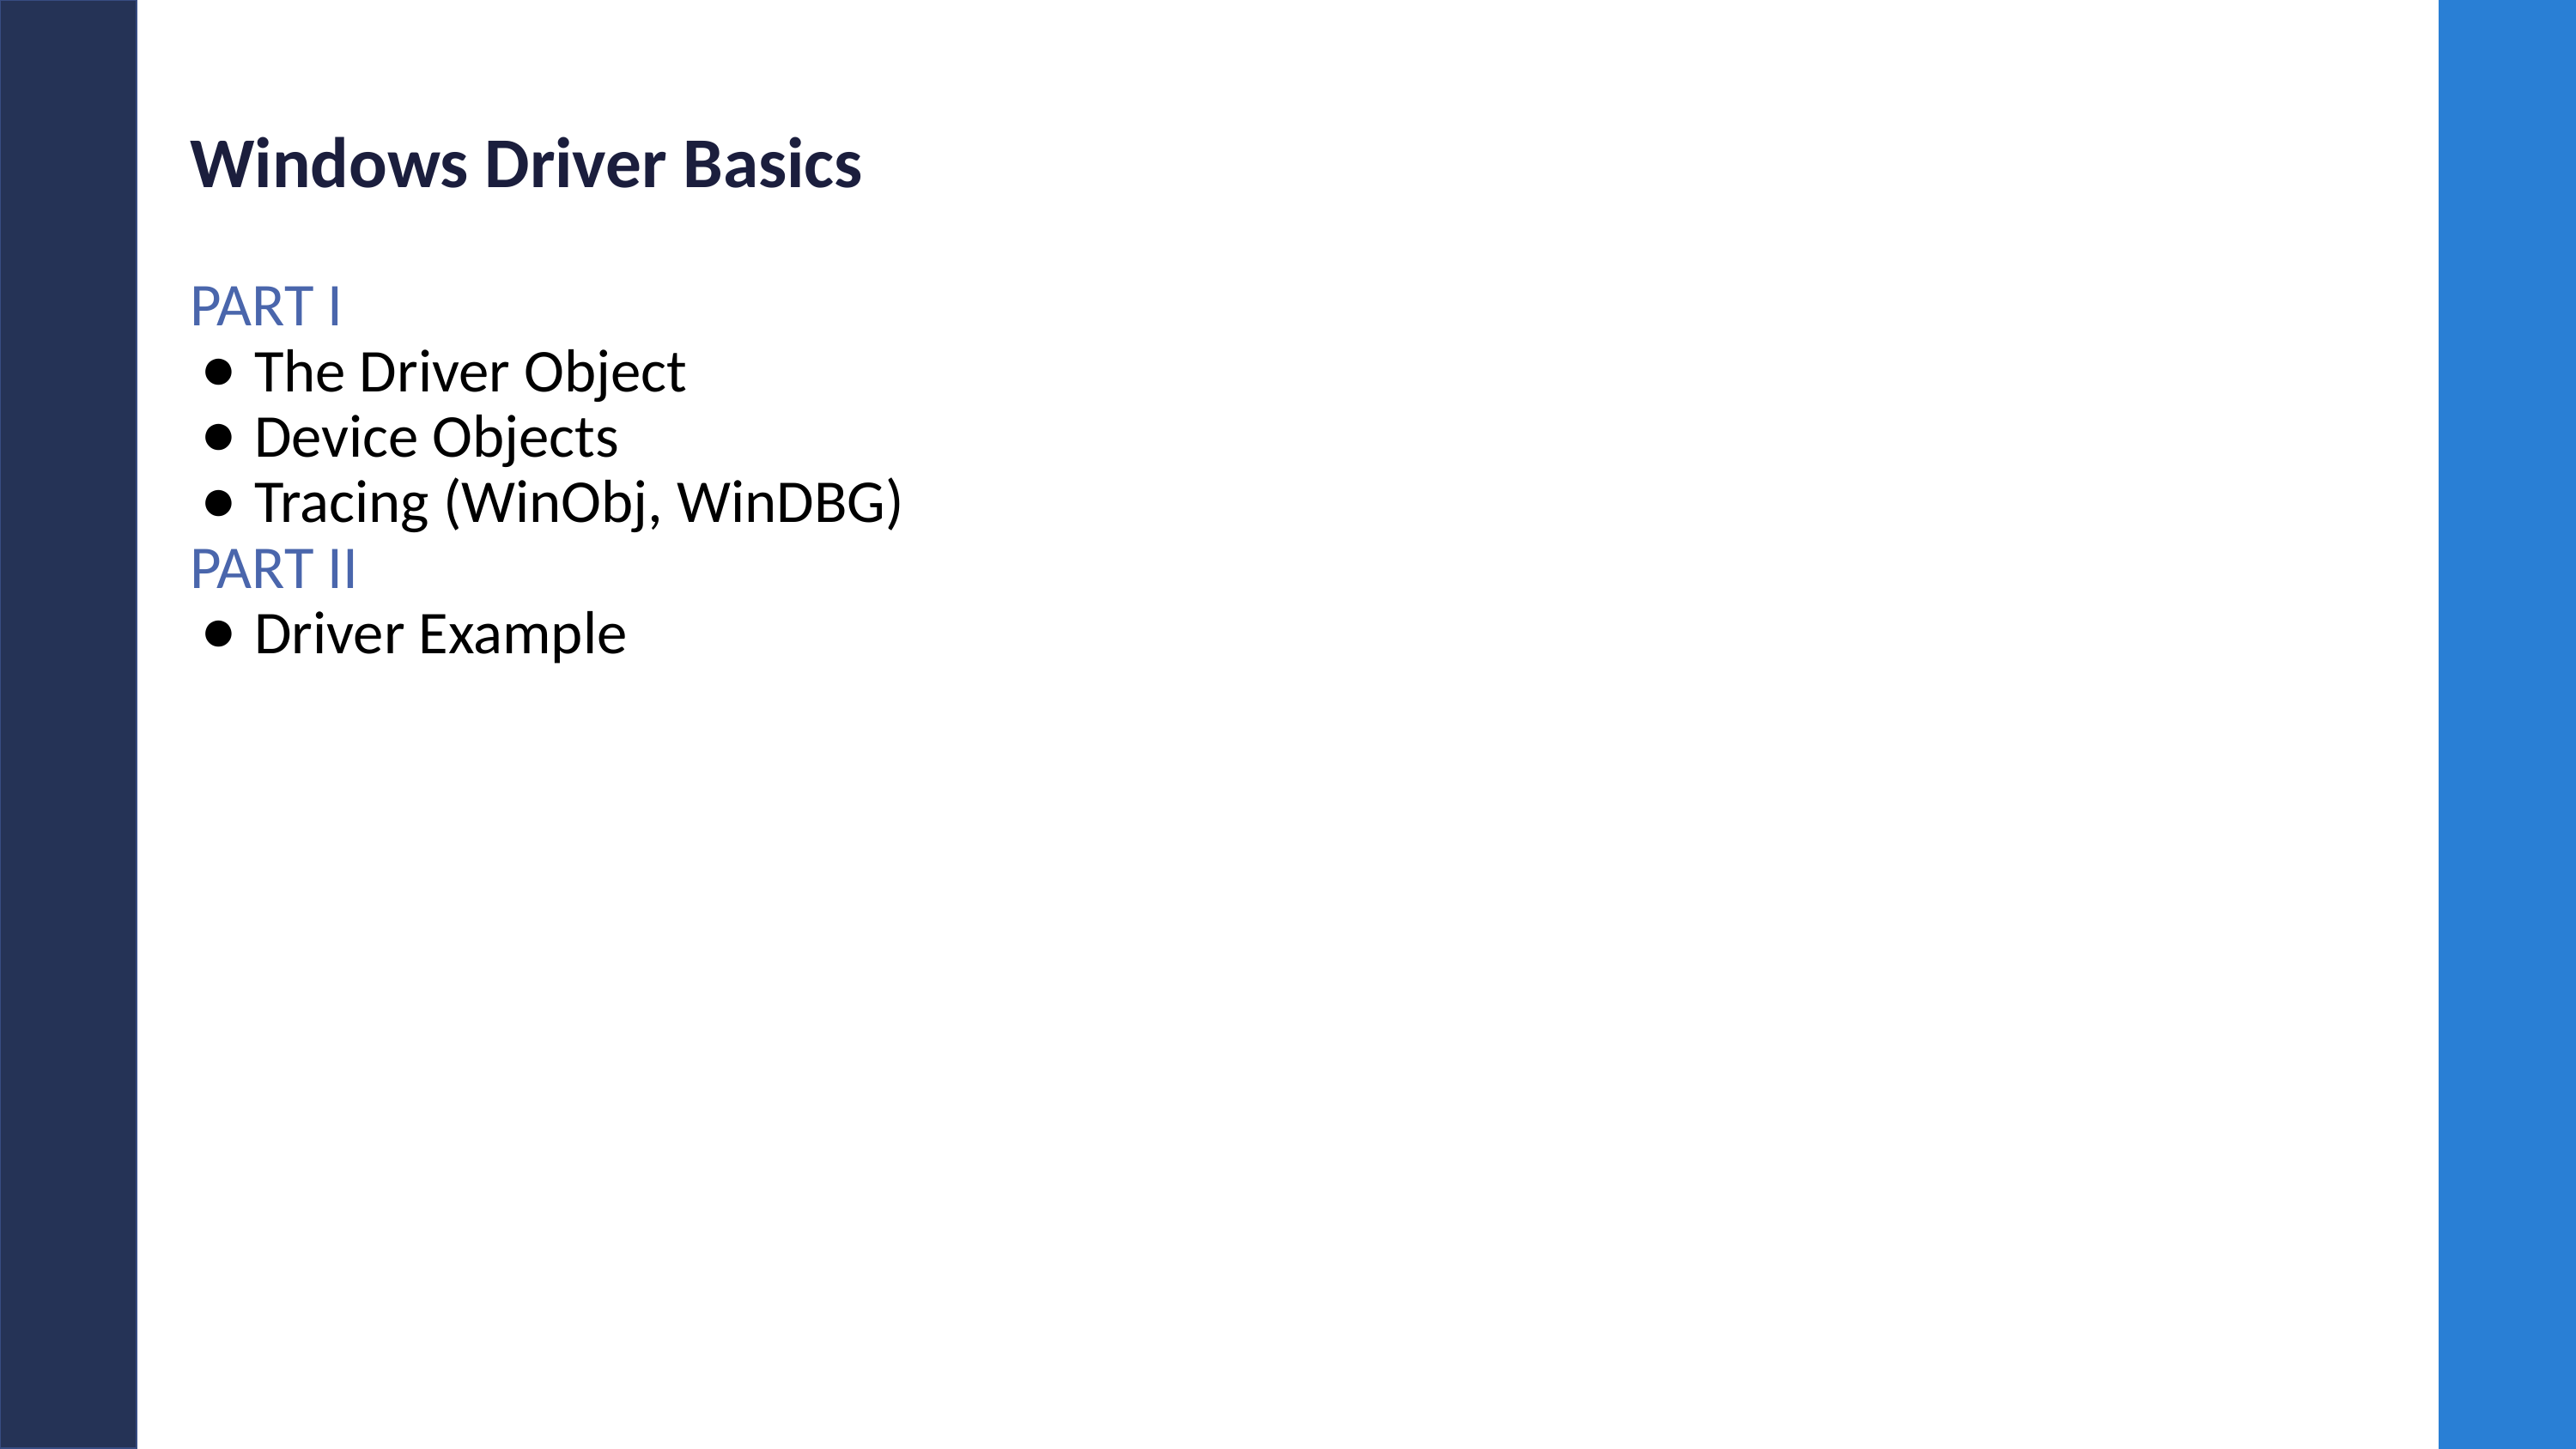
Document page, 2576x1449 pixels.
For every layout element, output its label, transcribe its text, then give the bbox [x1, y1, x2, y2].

title Windows Driver Basics [177, 76, 2399, 252]
list PART I The Driver Object Device Objects Tracing (WinObj, WinDBG) PART II Driver Example [177, 267, 2399, 1306]
